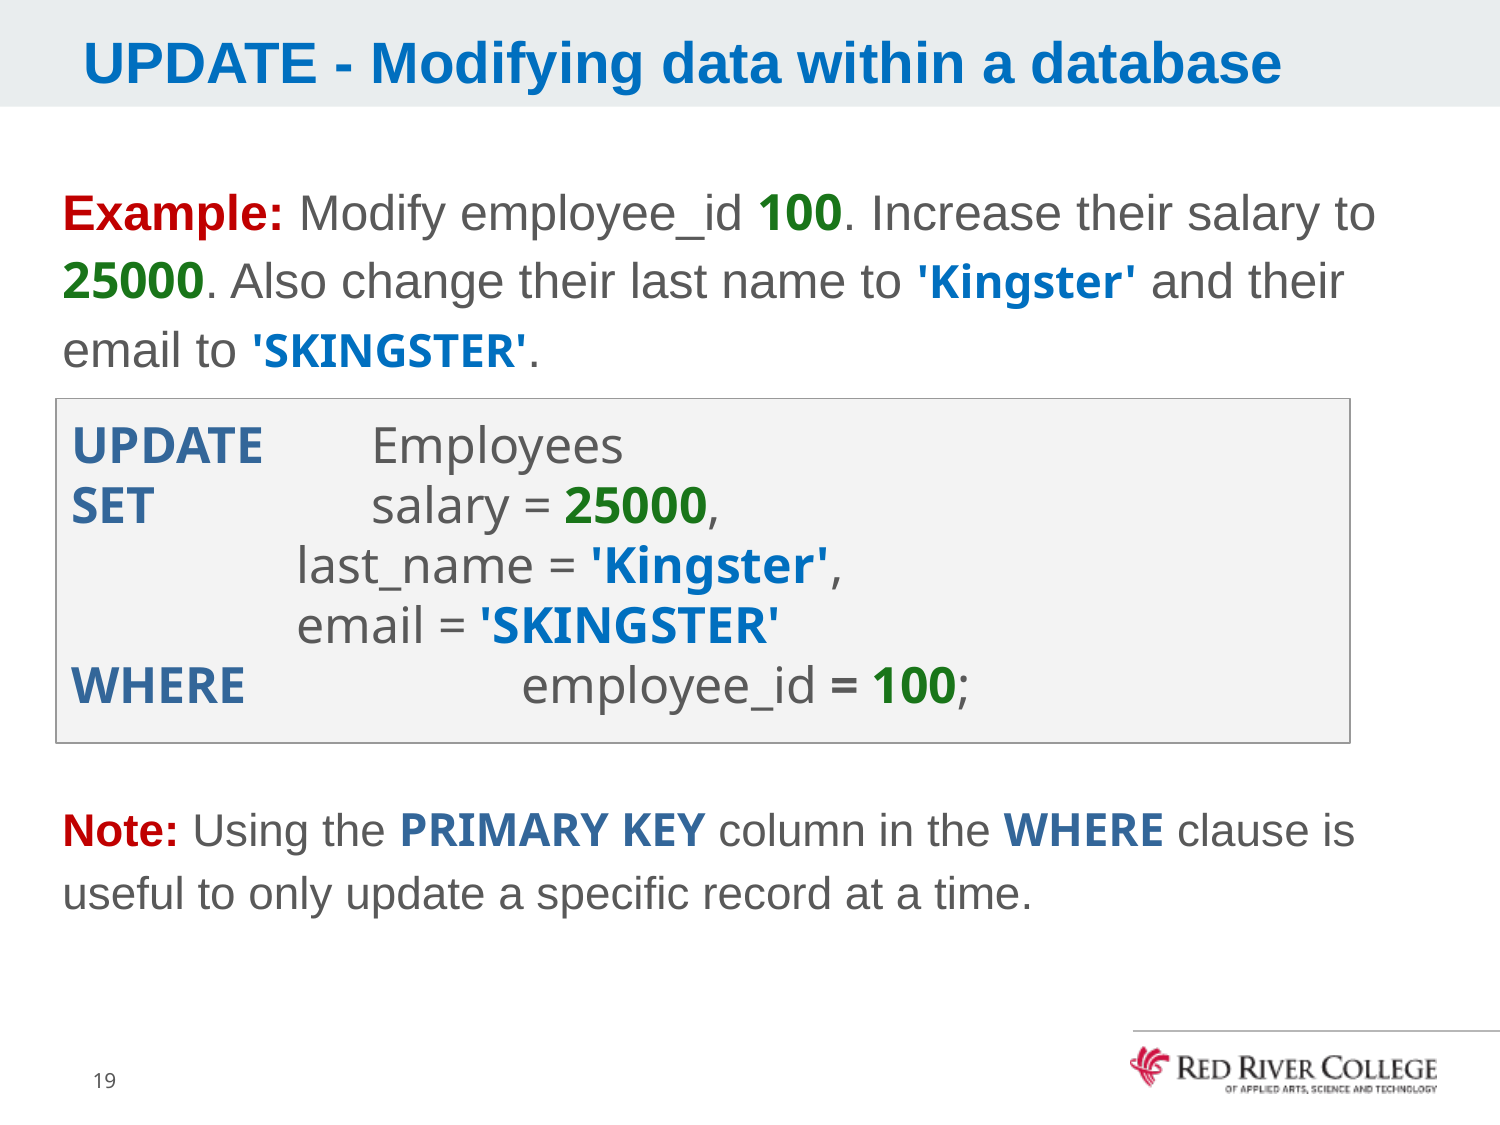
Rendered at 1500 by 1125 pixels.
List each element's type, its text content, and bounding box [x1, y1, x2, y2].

title UPDATE - Modifying data within a database [68, 26, 1392, 109]
text_box UPDATE Employees SET salary = 25000, last_name = 'Kingster', email = 'SKINGSTER' WHERE employee_id = 100; [56, 398, 1350, 743]
picture [1130, 1046, 1437, 1094]
list Example: Modify employee_id 100. Increase their salary to 25000. Also change their last name to 'Kingster' and their email to 'SKINGSTER'. Note: Using the PRIMARY KEY column in the WHERE clause is useful to only update a specific record at a time. [47, 163, 1414, 912]
slide_number 19 [77, 1038, 263, 1125]
